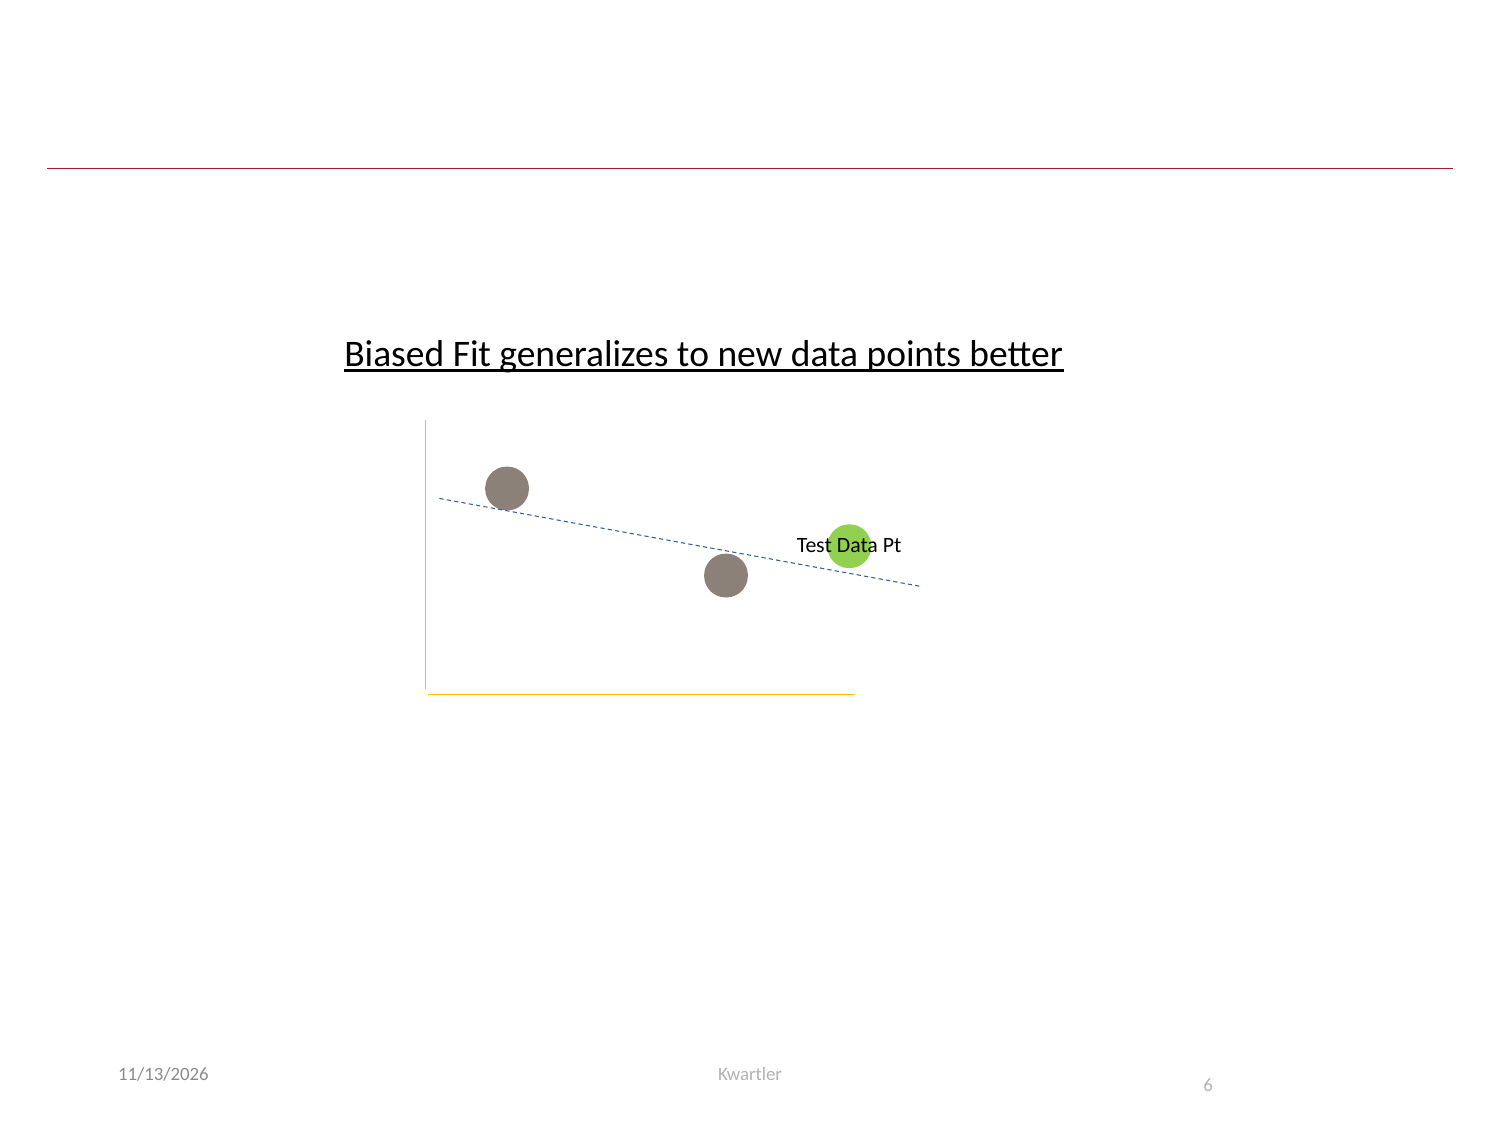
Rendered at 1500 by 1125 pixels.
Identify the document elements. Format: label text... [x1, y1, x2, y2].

footer Kwartler [496, 1042, 1004, 1103]
text_box [484, 465, 531, 498]
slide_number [103, 1042, 441, 1103]
text_box [706, 587, 746, 599]
text_box Biased Fit generalizes to new data points better [282, 321, 1126, 382]
slide_number 6 [1188, 1042, 1330, 1103]
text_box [439, 498, 921, 587]
